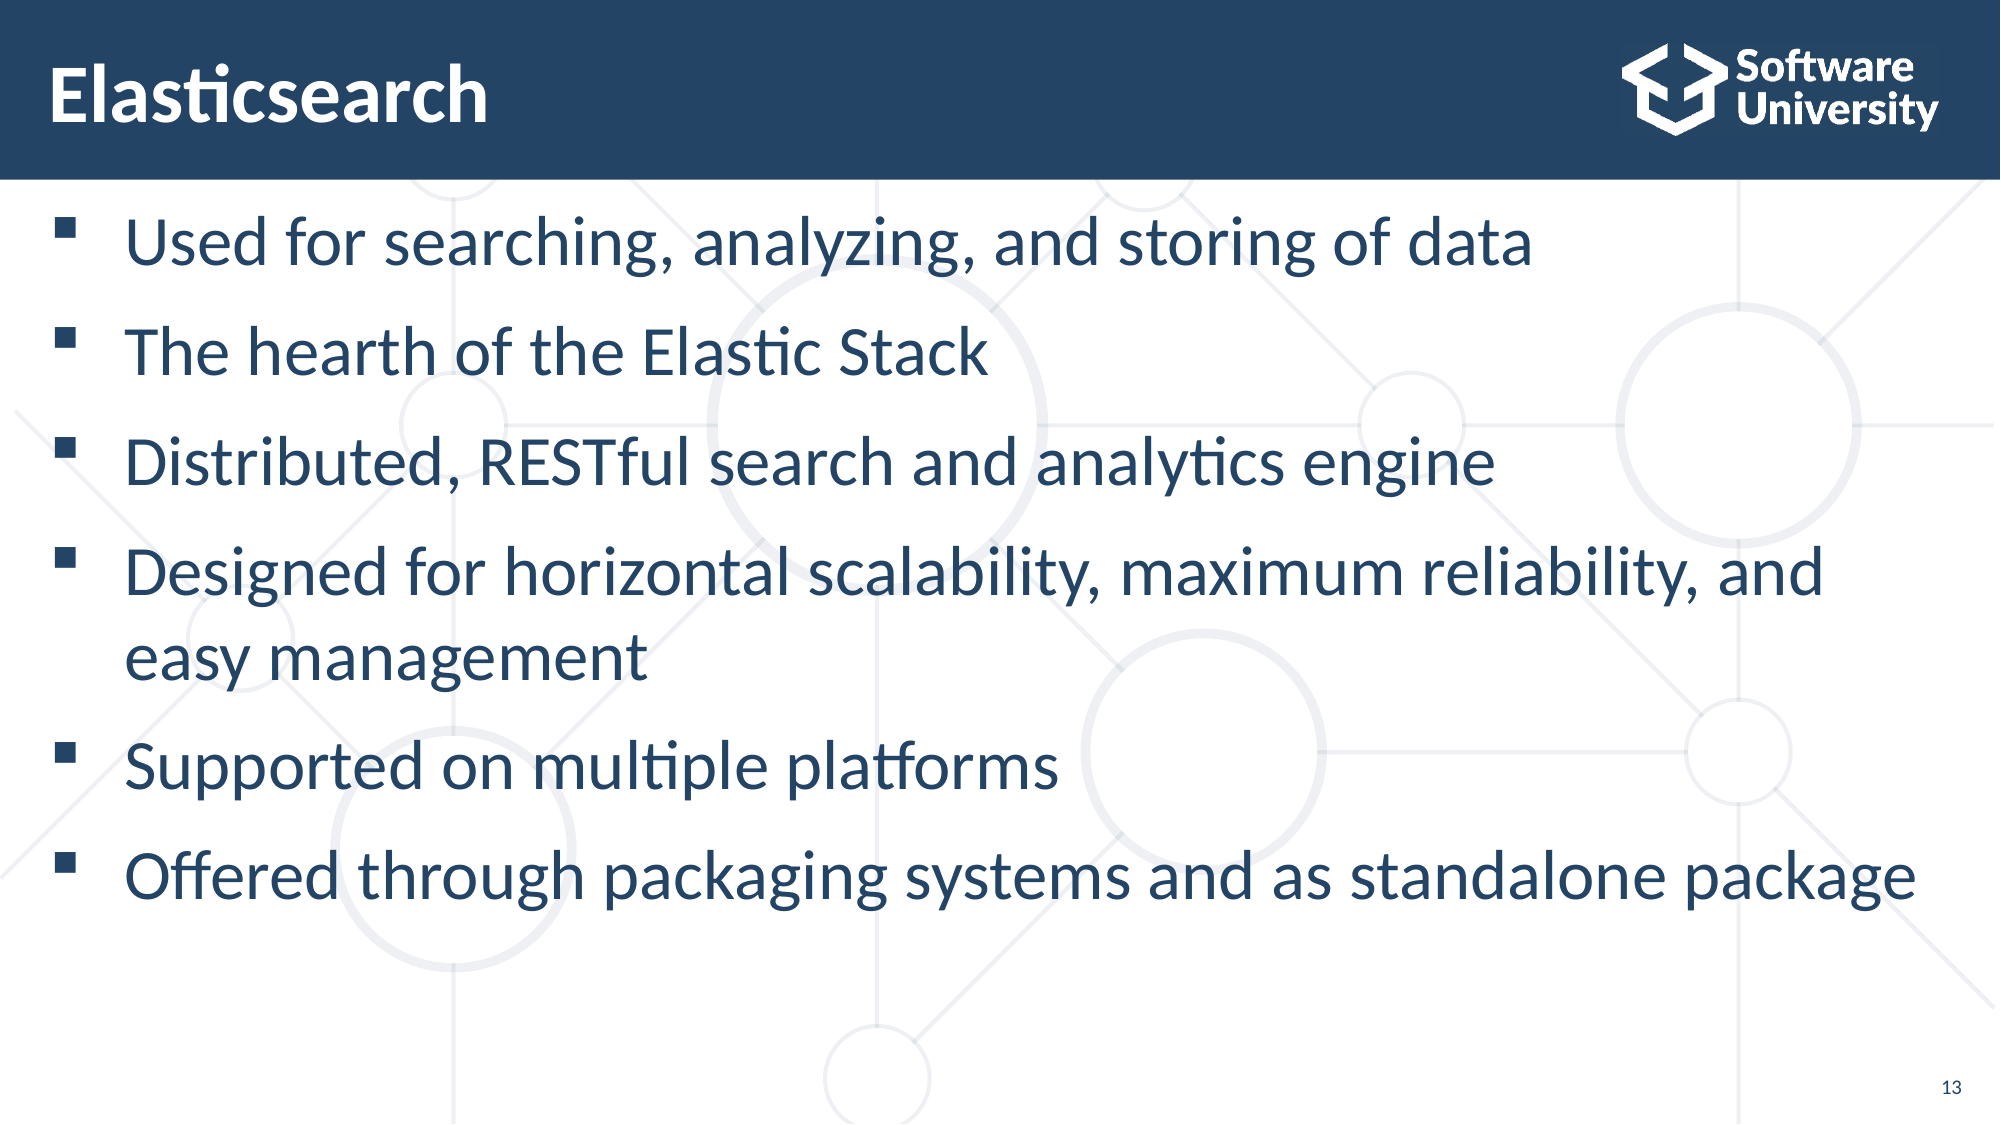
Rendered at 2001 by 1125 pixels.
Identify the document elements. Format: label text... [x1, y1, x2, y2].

picture [1622, 43, 1939, 136]
title Elasticsearch [31, 16, 1591, 162]
list Used for searching, analyzing, and storing of data The hearth of the Elastic Stack Distributed, RESTful search and analytics engine Designed for horizontal scalability, maximum reliability, and easy management Supported on multiple platforms Offered through packaging systems and as standalone package [31, 188, 1968, 1103]
